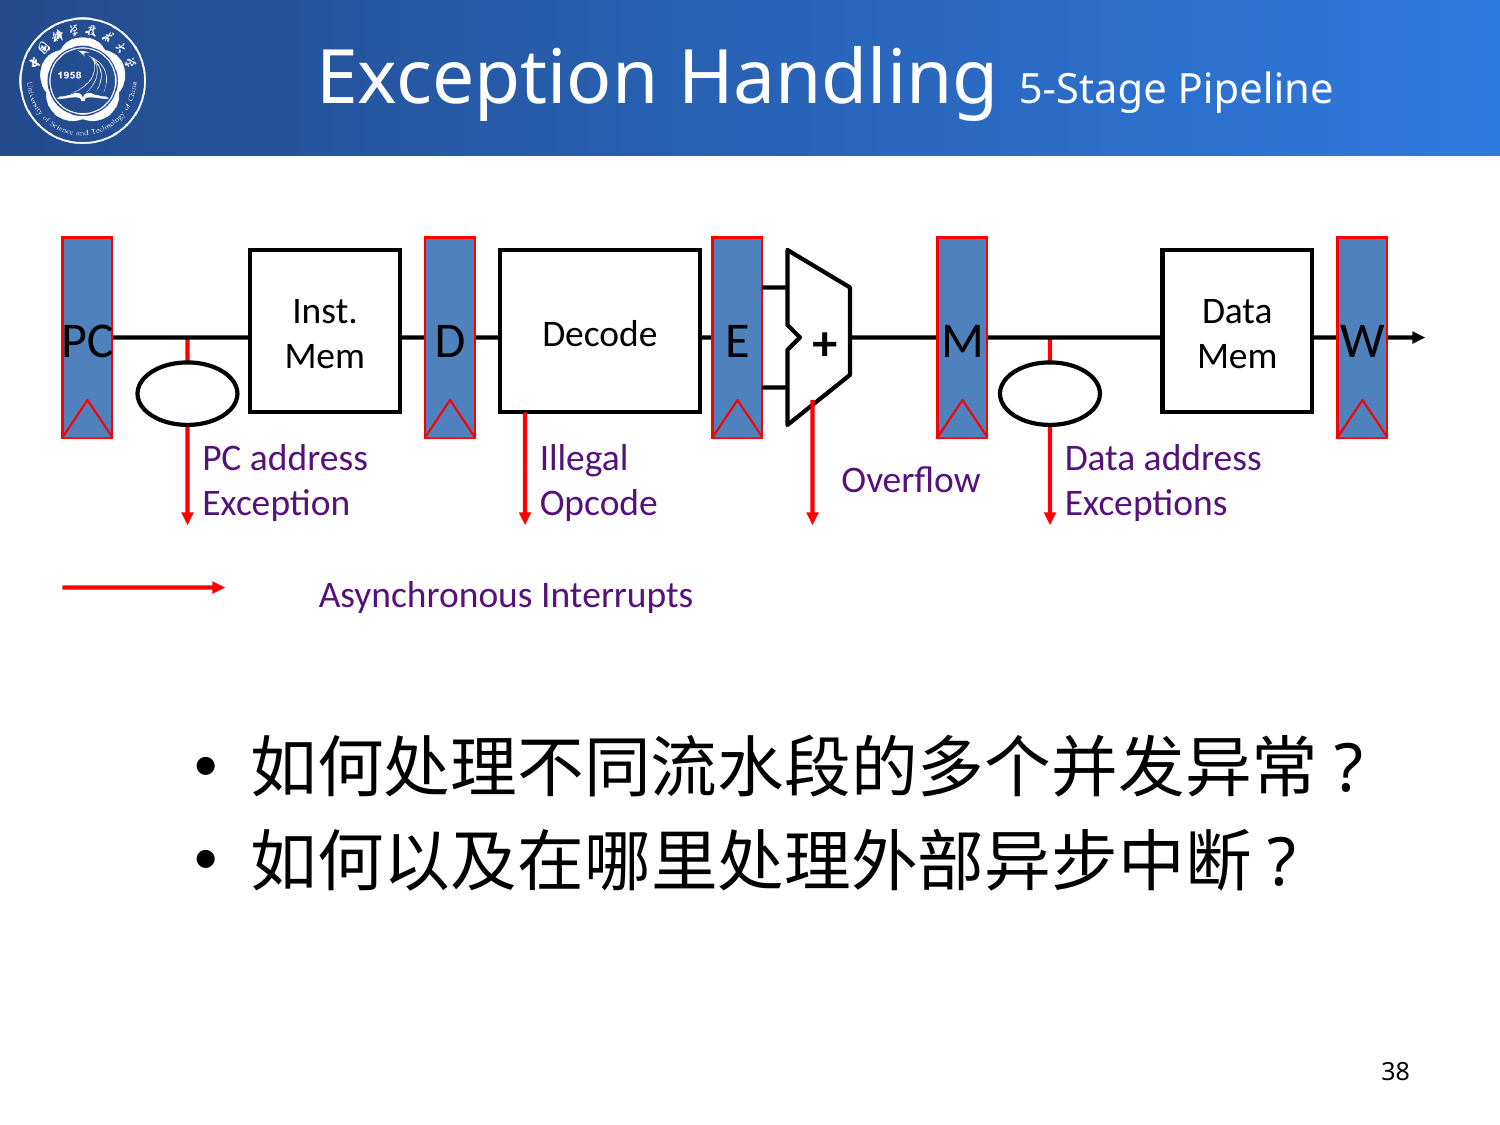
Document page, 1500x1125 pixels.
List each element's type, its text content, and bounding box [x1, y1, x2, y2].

title Exception Handling 5-Stage Pipeline [150, 0, 1500, 148]
list 如何处理不同流水段的多个并发异常? 如何以及在哪里处理外部异步中断? [179, 717, 1388, 1018]
picture [19, 17, 146, 144]
slide_number 38 [1074, 1042, 1425, 1103]
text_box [61, 236, 1426, 624]
